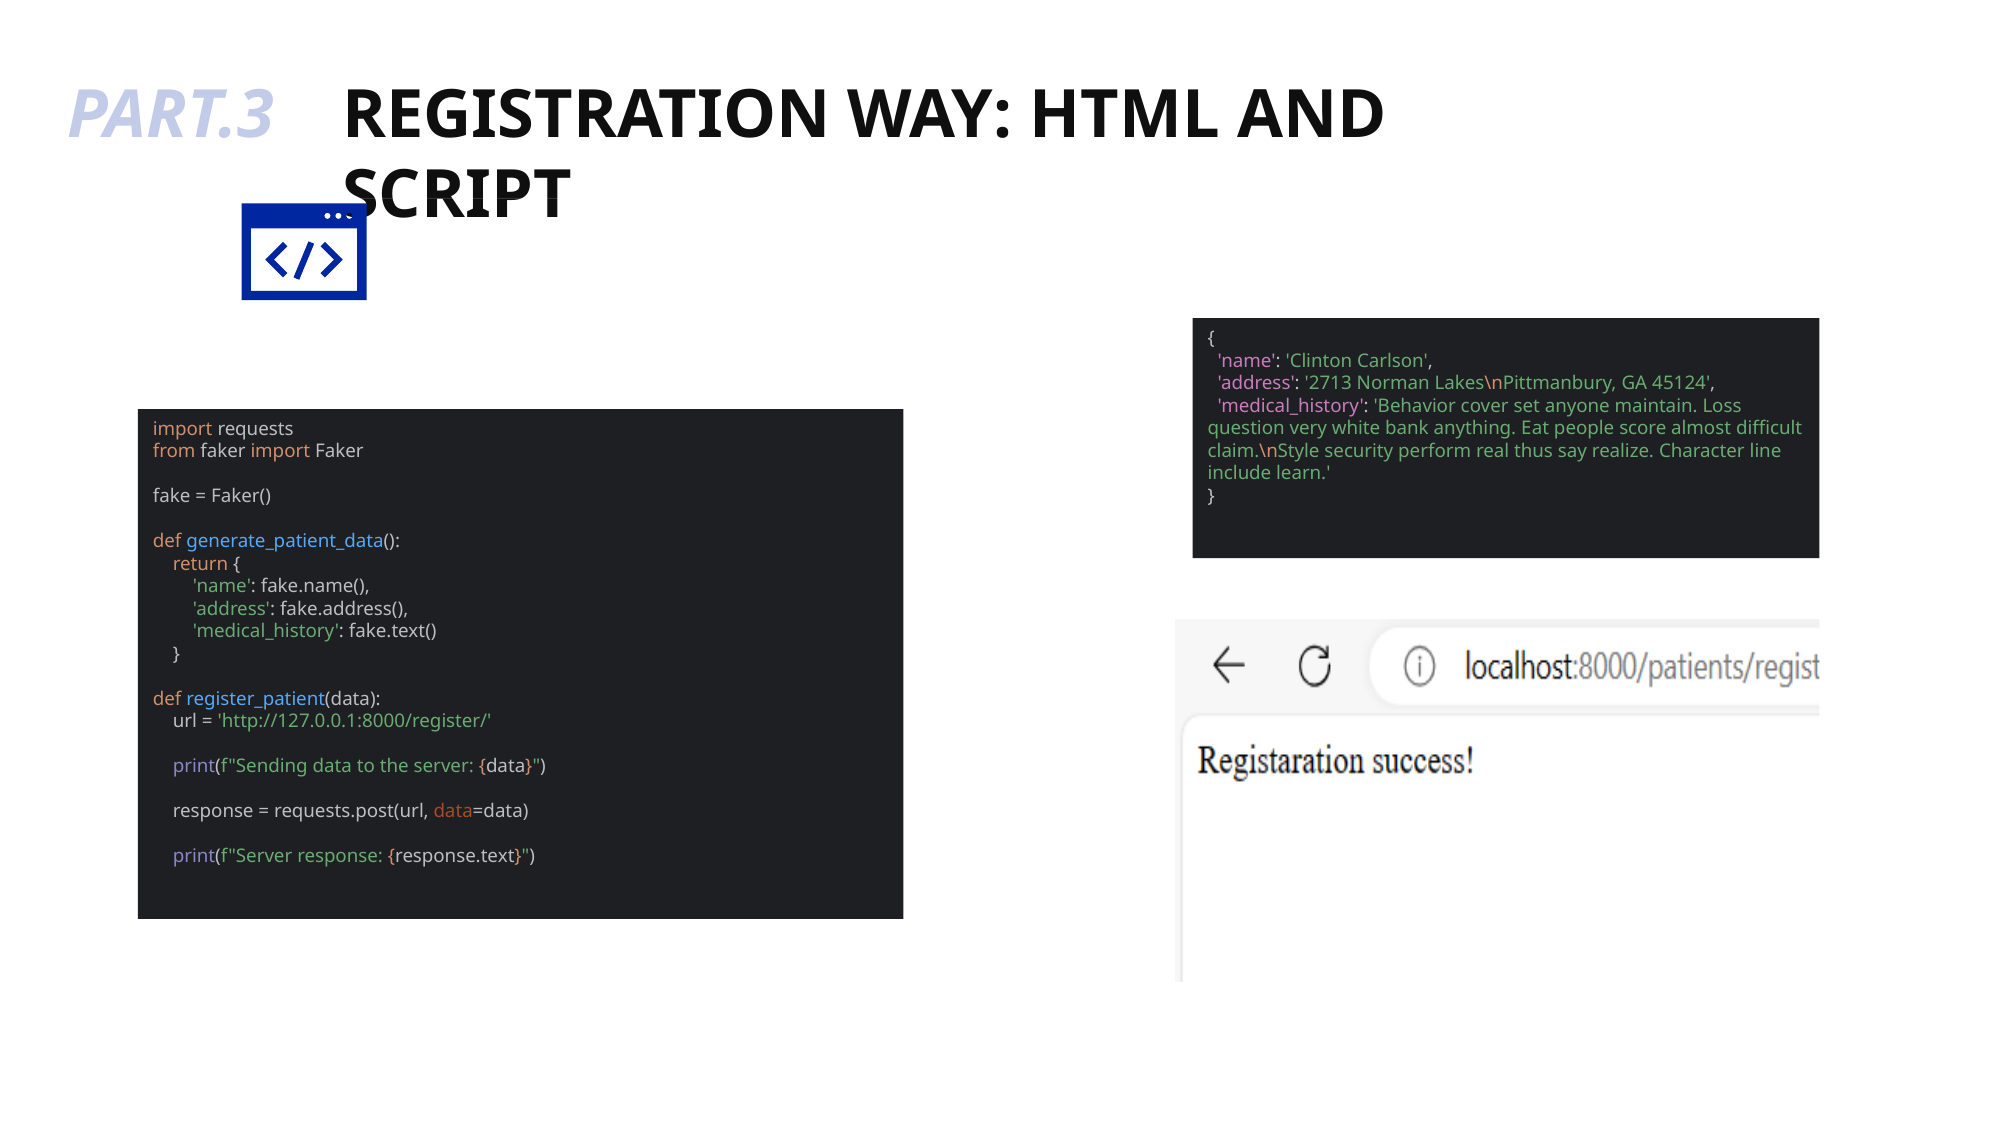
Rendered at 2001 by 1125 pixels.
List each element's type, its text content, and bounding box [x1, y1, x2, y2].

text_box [228, 176, 379, 327]
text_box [52, 63, 1480, 160]
text_box [170, 304, 1871, 1042]
text_box import requests from faker import Faker fake = Faker() def generate_patient_data(): return { 'name': fake.name(), 'address': fake.address(), 'medical_history': fake.text() } def register_patient(data): url = 'http://127.0.0.1:8000/register/' print(f"Sending data to the server: {data}") response = requests.post(url, data=data) print(f"Server response: {response.text}") [137, 409, 904, 919]
text_box { 'name': 'Clinton Carlson', 'address': '2713 Norman Lakes\nPittmanbury, GA 45124', 'medical_history': 'Behavior cover set anyone maintain. Loss question very white bank anything. Eat people score almost difficult claim.\nStyle security perform real thus say realize. Character line include learn.' } [1192, 318, 1820, 559]
picture [1175, 619, 1820, 982]
